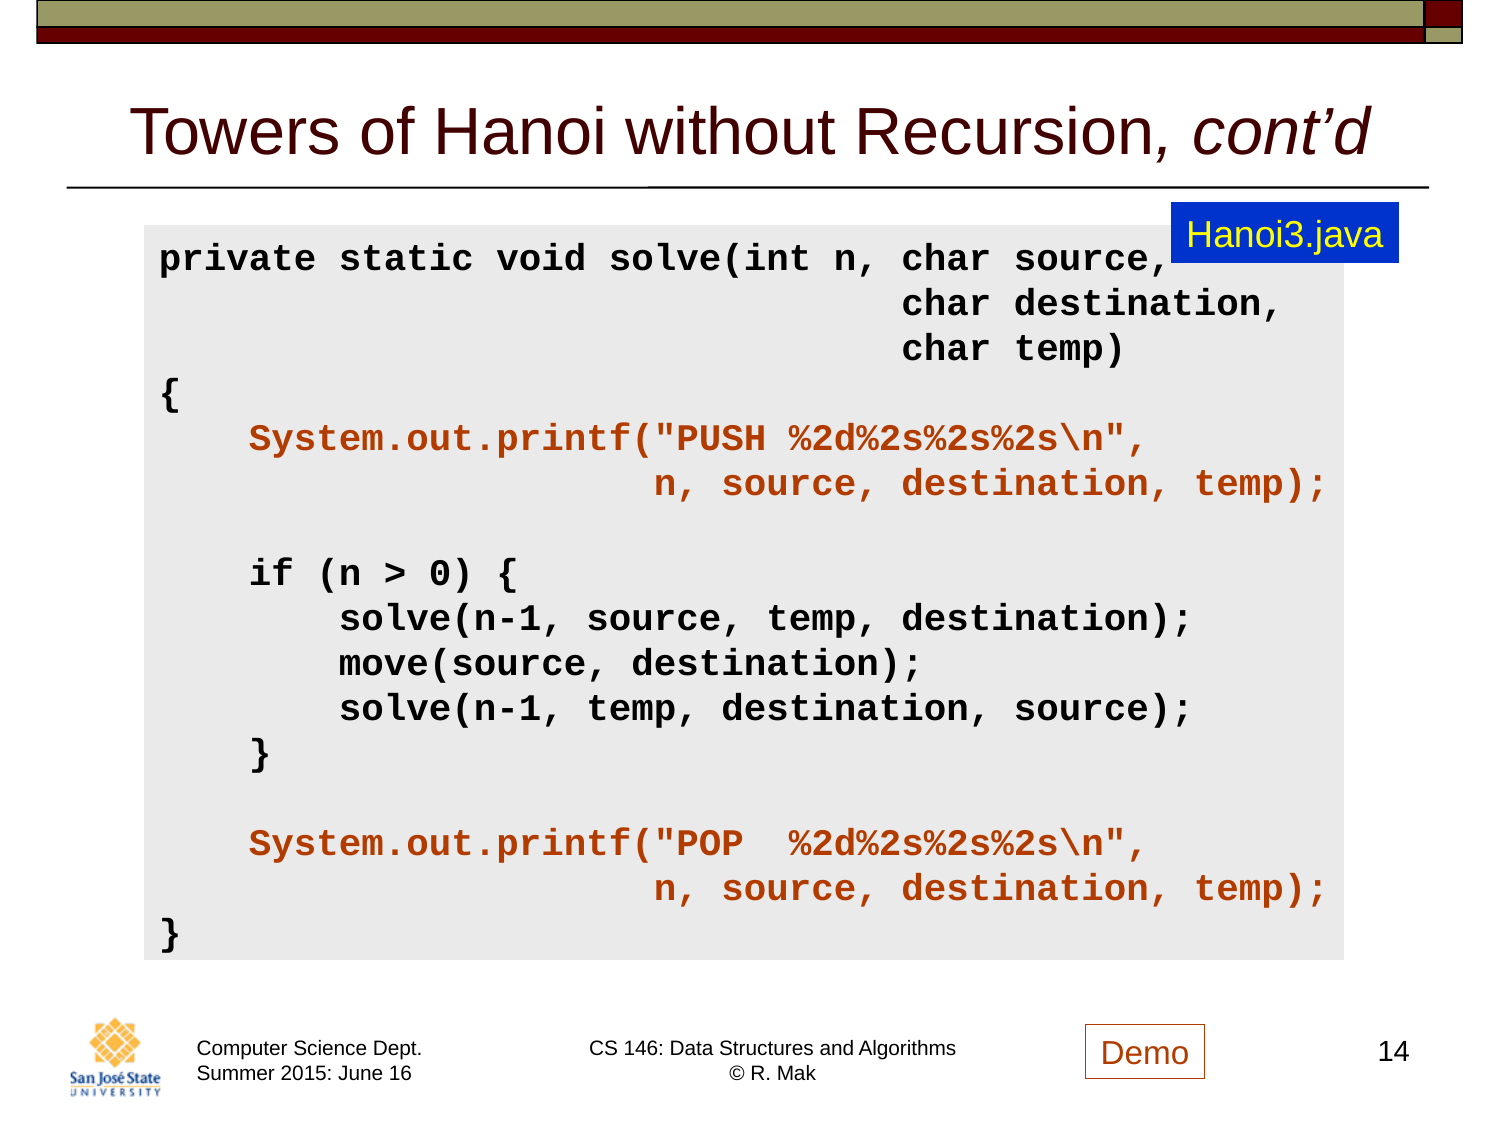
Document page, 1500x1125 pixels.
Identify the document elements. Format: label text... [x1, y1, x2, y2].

text_box Demo [1085, 1024, 1205, 1079]
picture [60, 1012, 166, 1112]
text_box Hanoi3.java [1171, 202, 1399, 263]
slide_number 14 [1112, 1025, 1425, 1100]
title Towers of Hanoi without Recursion, cont’d [75, 67, 1425, 175]
text_box private static void solve(int n, char source, char destination, char temp) { System.out.printf("PUSH %2d%2s%2s%2s\n", n, source, destination, temp); if (n > 0) { solve(n-1, source, temp, destination); move(source, destination); solve(n-1, temp, destination, source); } System.out.printf("POP %2d%2s%2s%2s\n", n, source, destination, temp); } [144, 225, 1344, 960]
